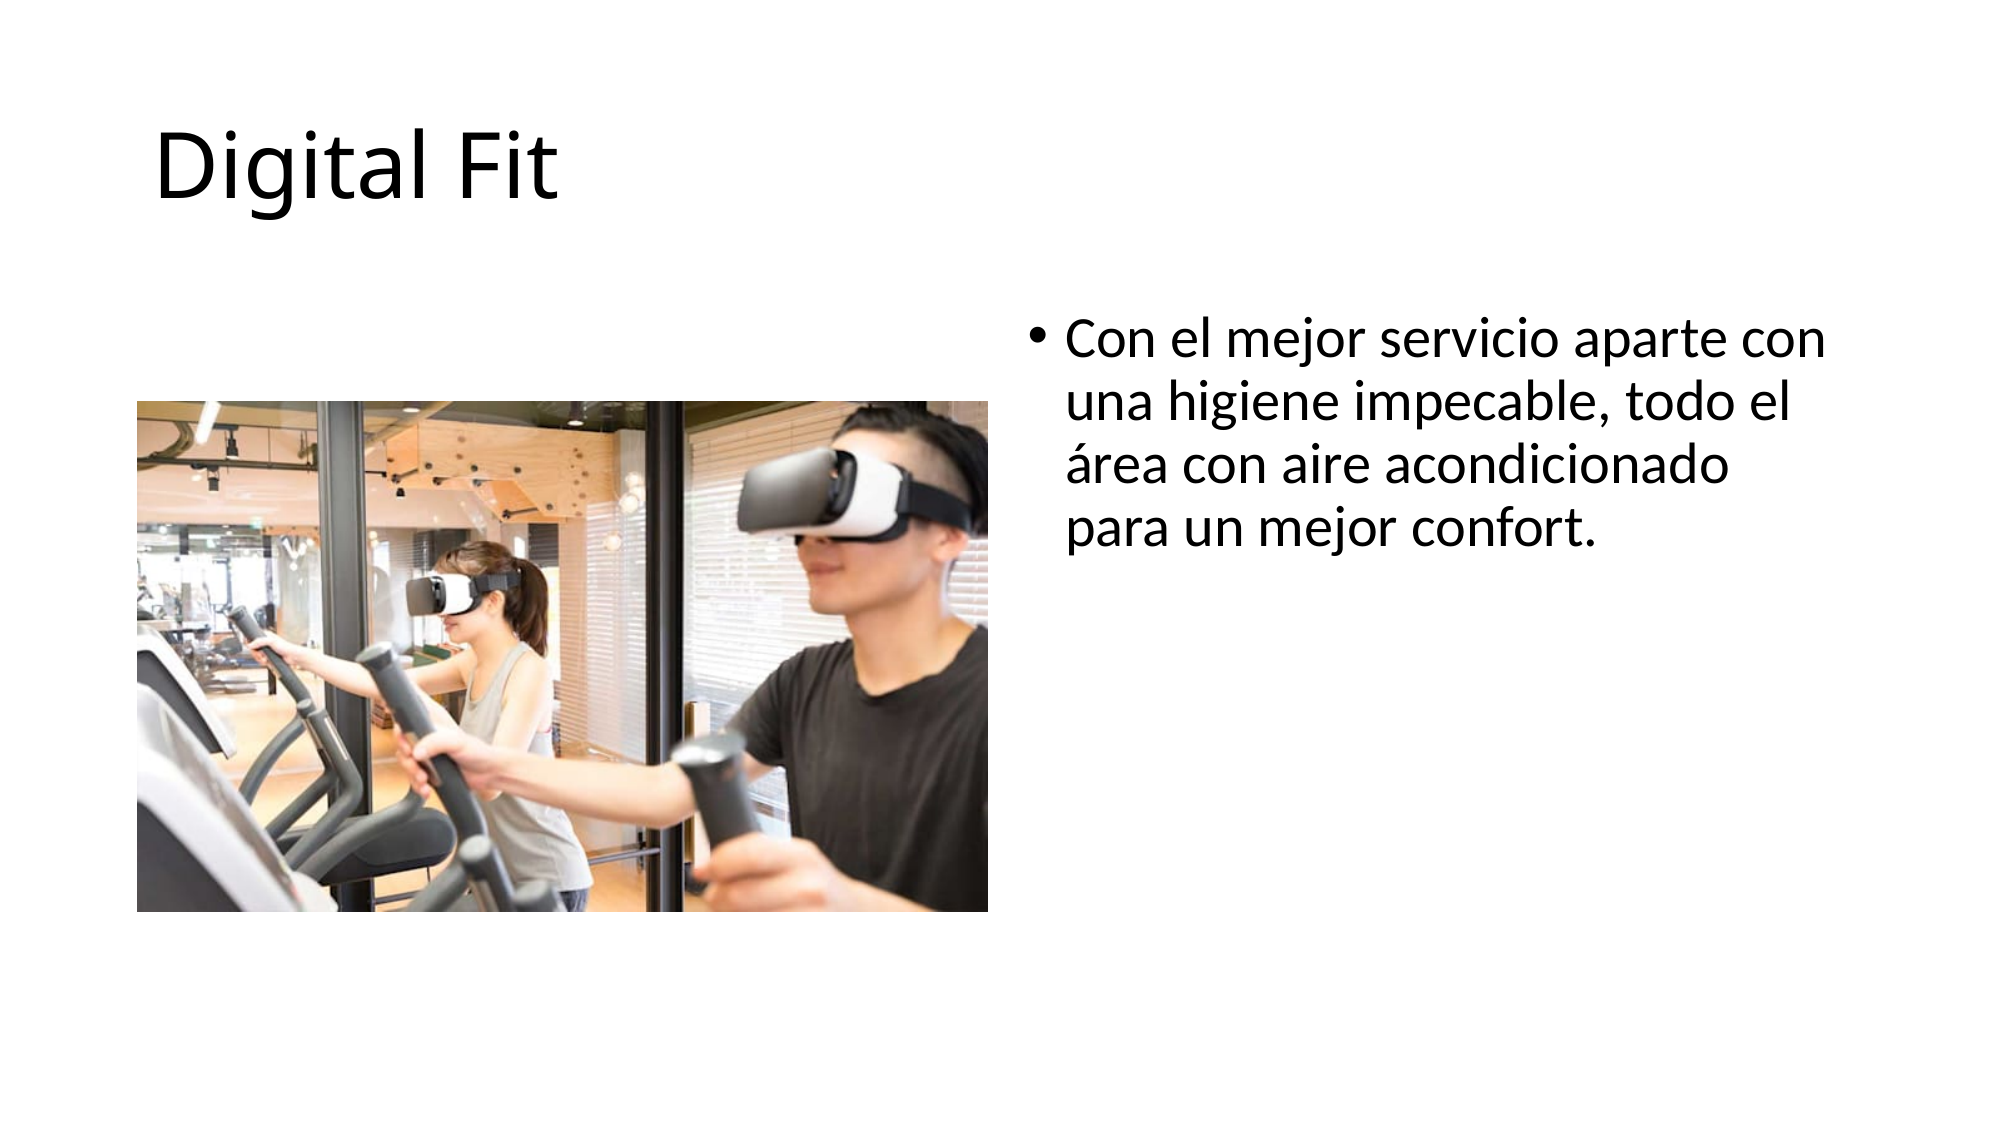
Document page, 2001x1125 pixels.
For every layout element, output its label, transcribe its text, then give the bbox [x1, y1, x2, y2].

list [137, 401, 988, 912]
title Digital Fit [137, 59, 1863, 278]
list Con el mejor servicio aparte con una higiene impecable, todo el área con aire acondicionado para un mejor confort. [1012, 299, 1863, 1014]
